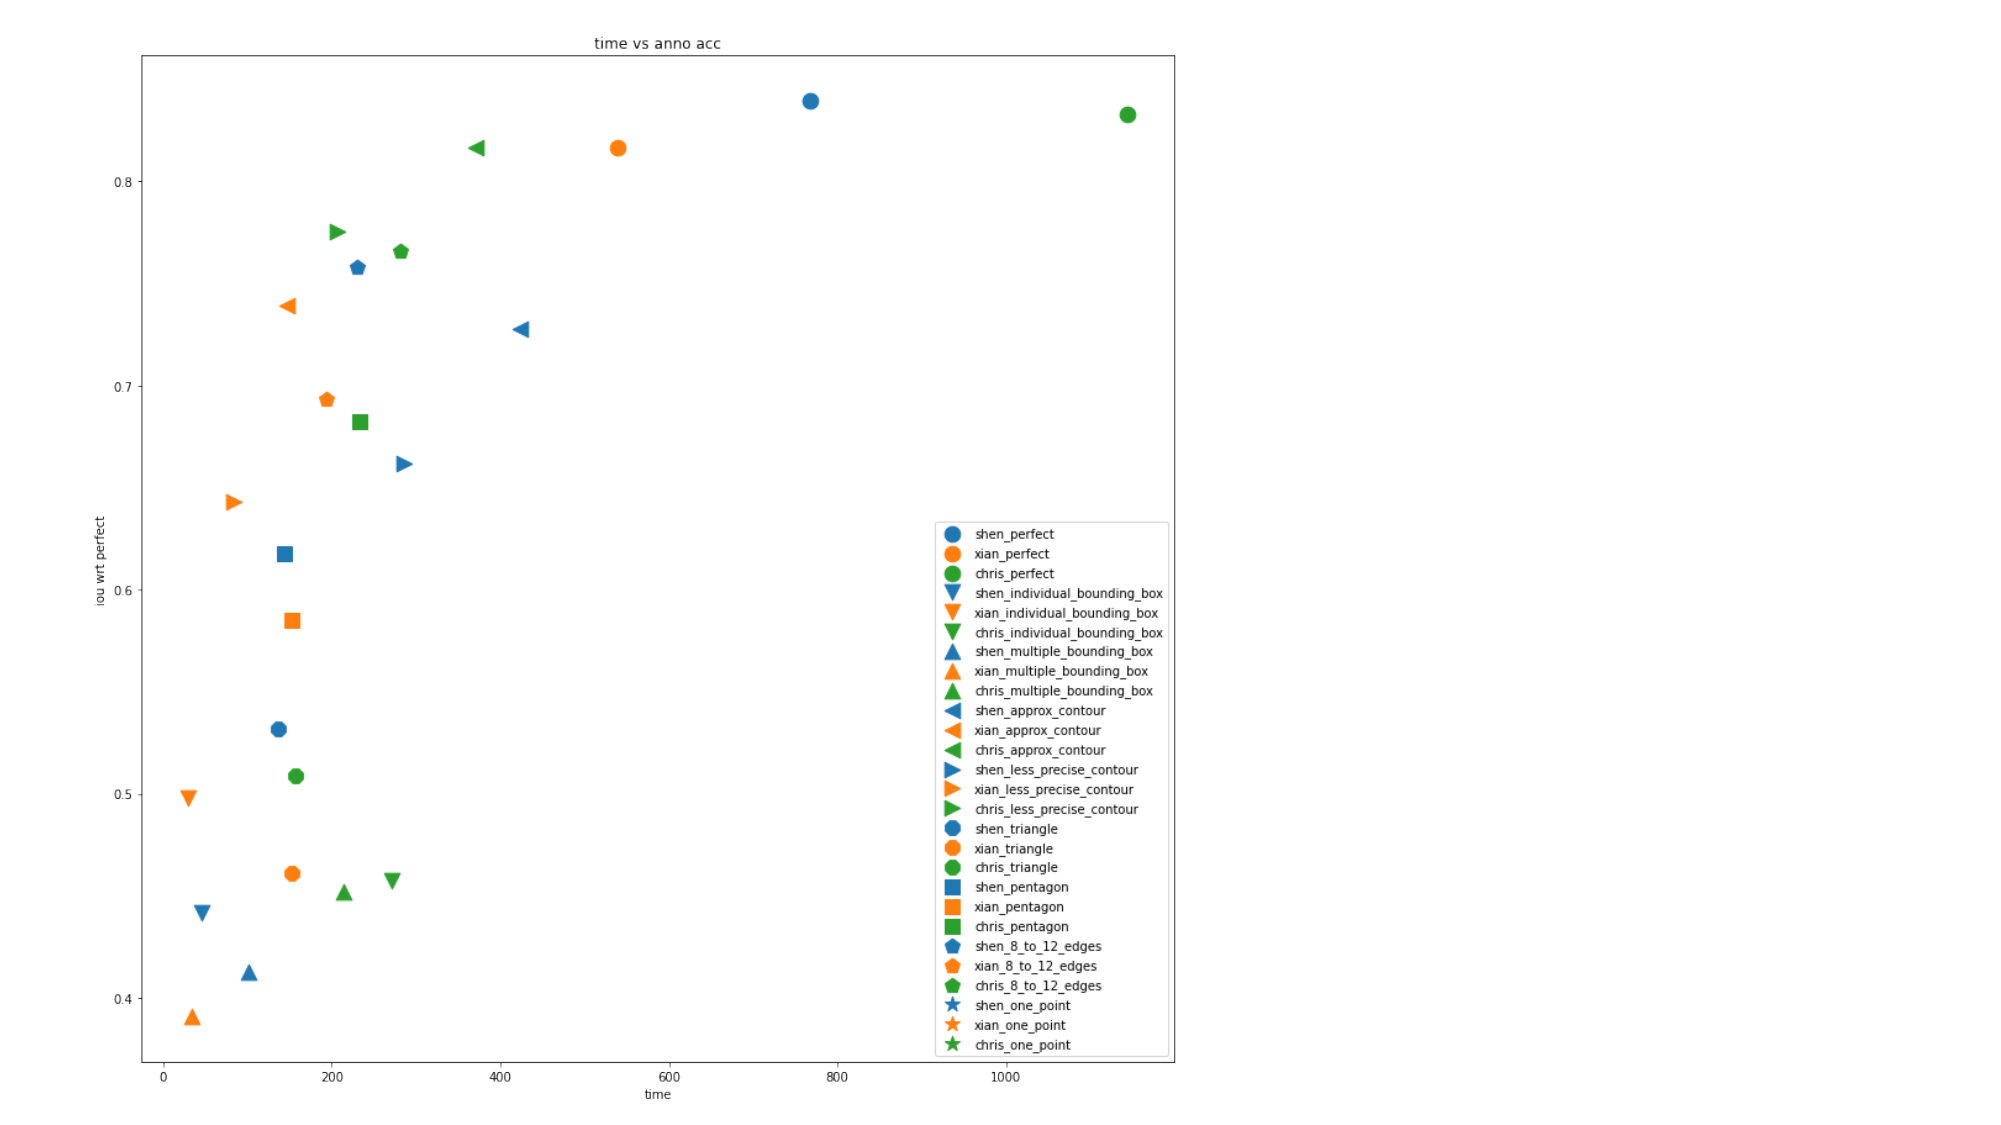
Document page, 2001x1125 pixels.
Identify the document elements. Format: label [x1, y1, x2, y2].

picture [87, 28, 1183, 1109]
